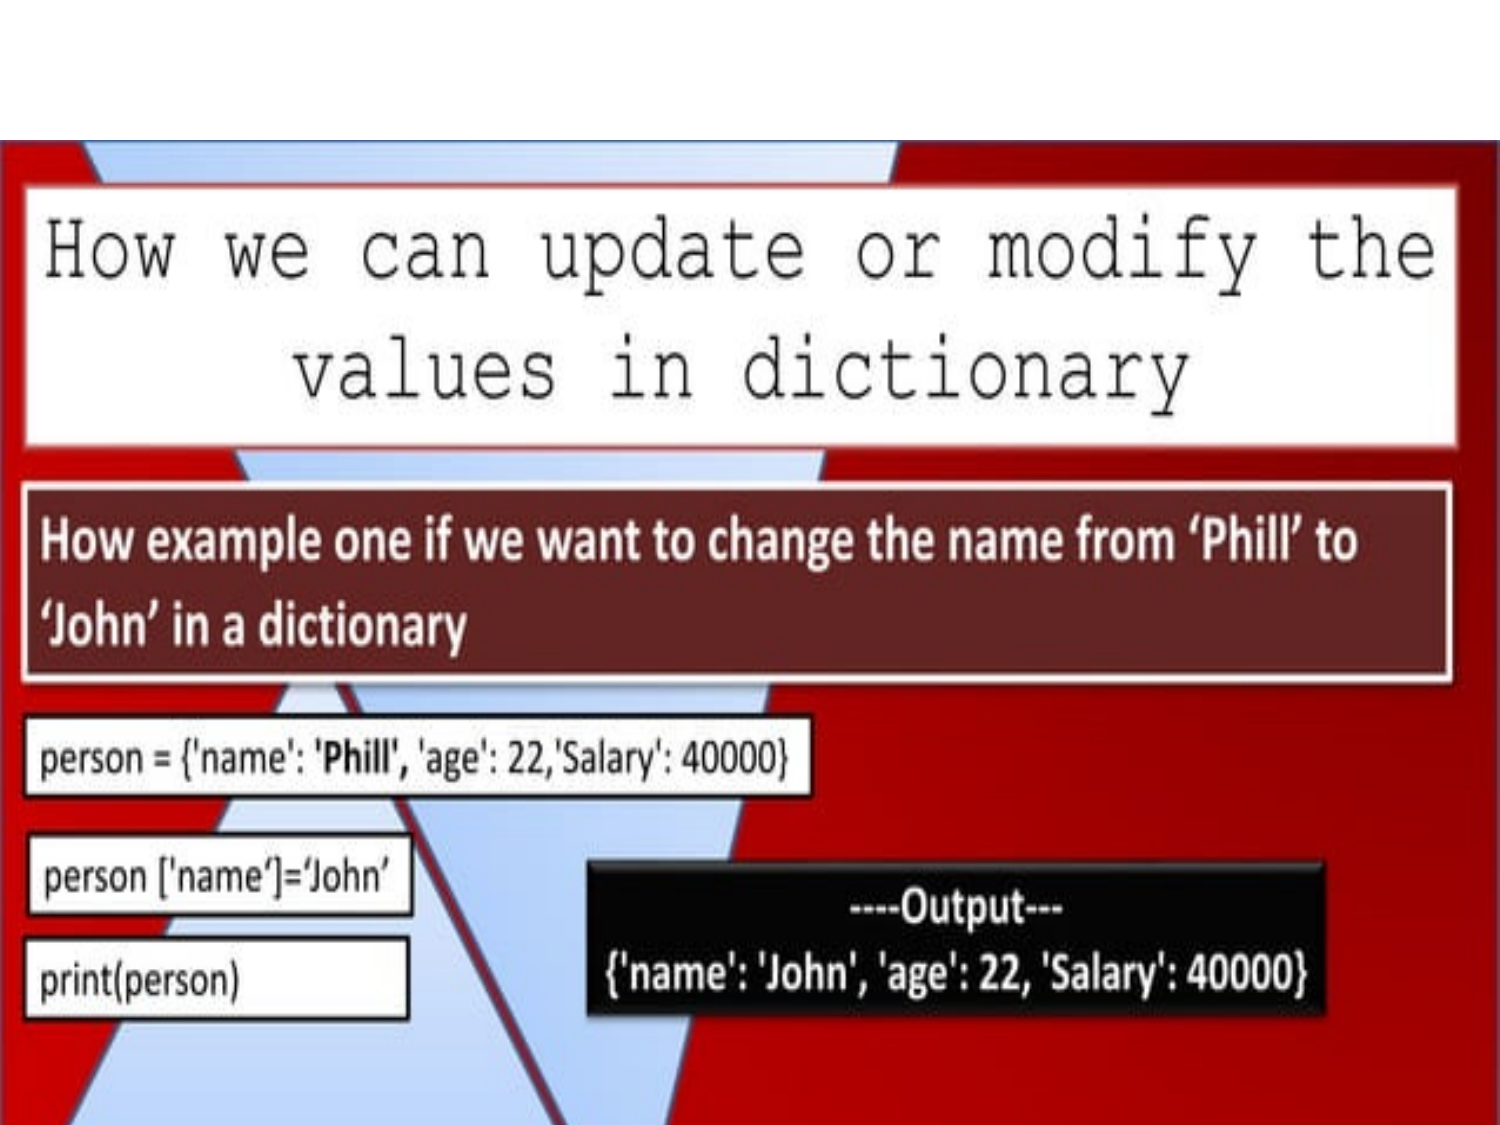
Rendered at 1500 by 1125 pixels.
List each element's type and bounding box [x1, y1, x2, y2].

picture [0, 139, 1500, 1125]
